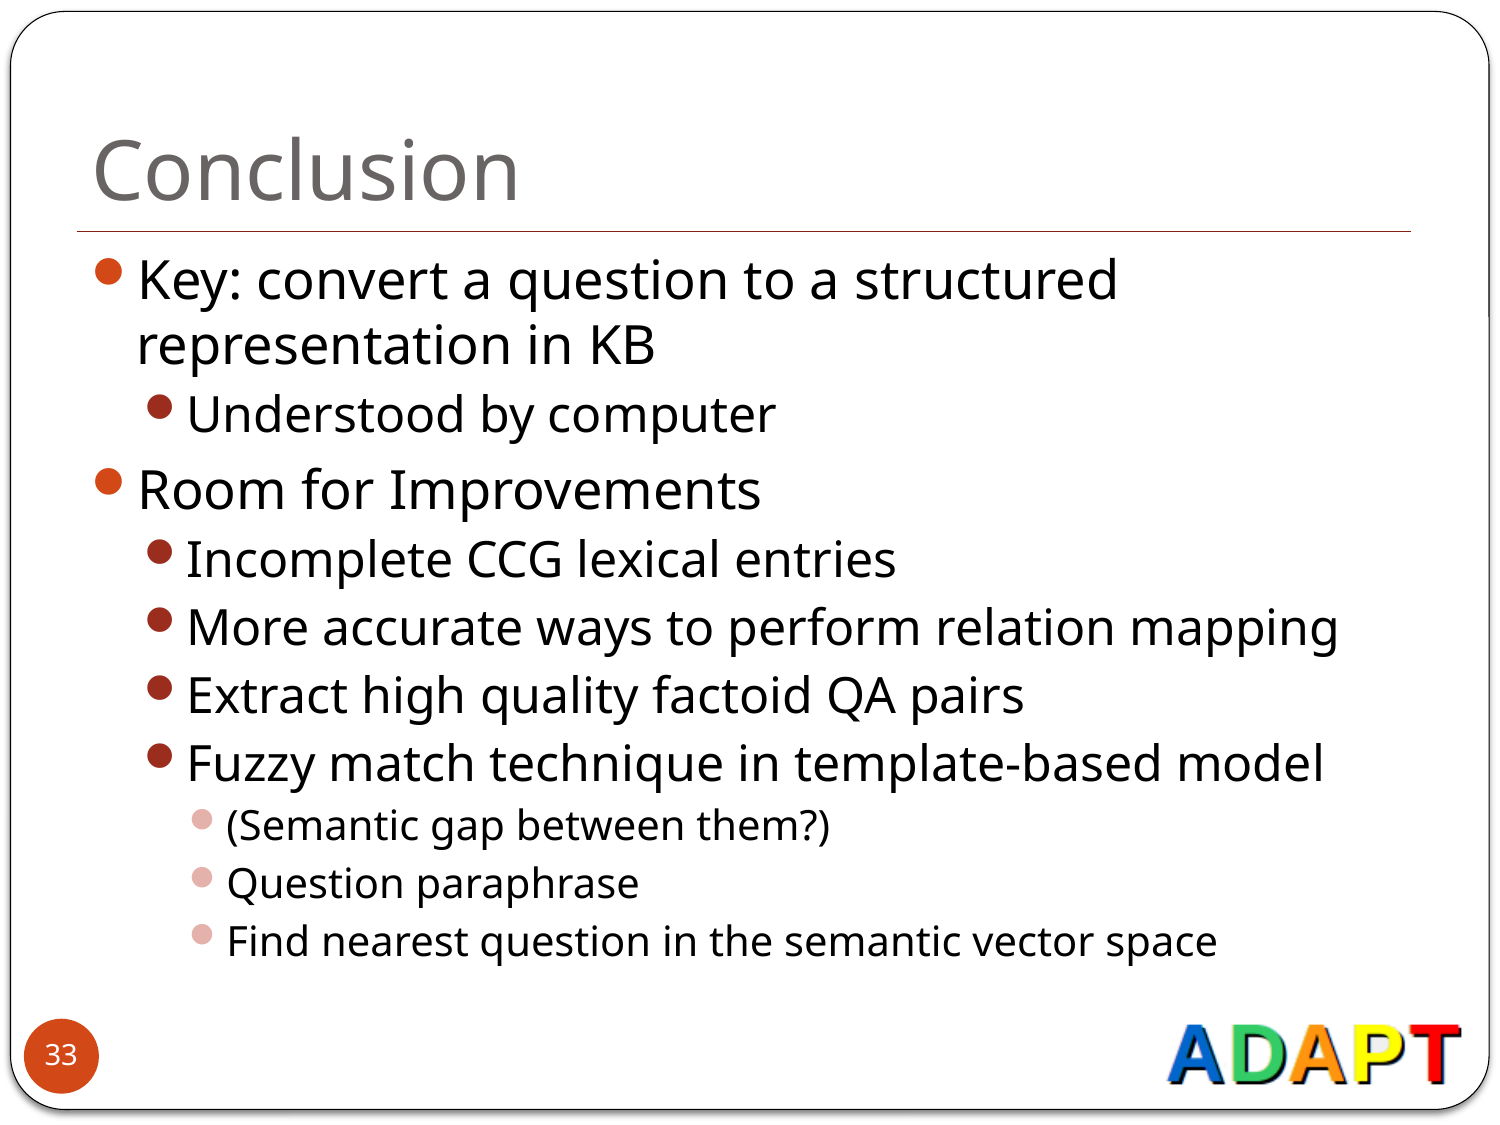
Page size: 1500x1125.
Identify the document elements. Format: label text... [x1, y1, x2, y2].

picture [1159, 1014, 1471, 1094]
list Key: convert a question to a structured representation in KB Understood by computer Room for Improvements Incomplete CCG lexical entries More accurate ways to perform relation mapping Extract high quality factoid QA pairs Fuzzy match technique in template-based model (Semantic gap between them?) Question paraphrase Find nearest question in the semantic vector space [76, 237, 1425, 988]
slide_number 33 [23, 1018, 99, 1094]
title Conclusion [76, 45, 1425, 233]
